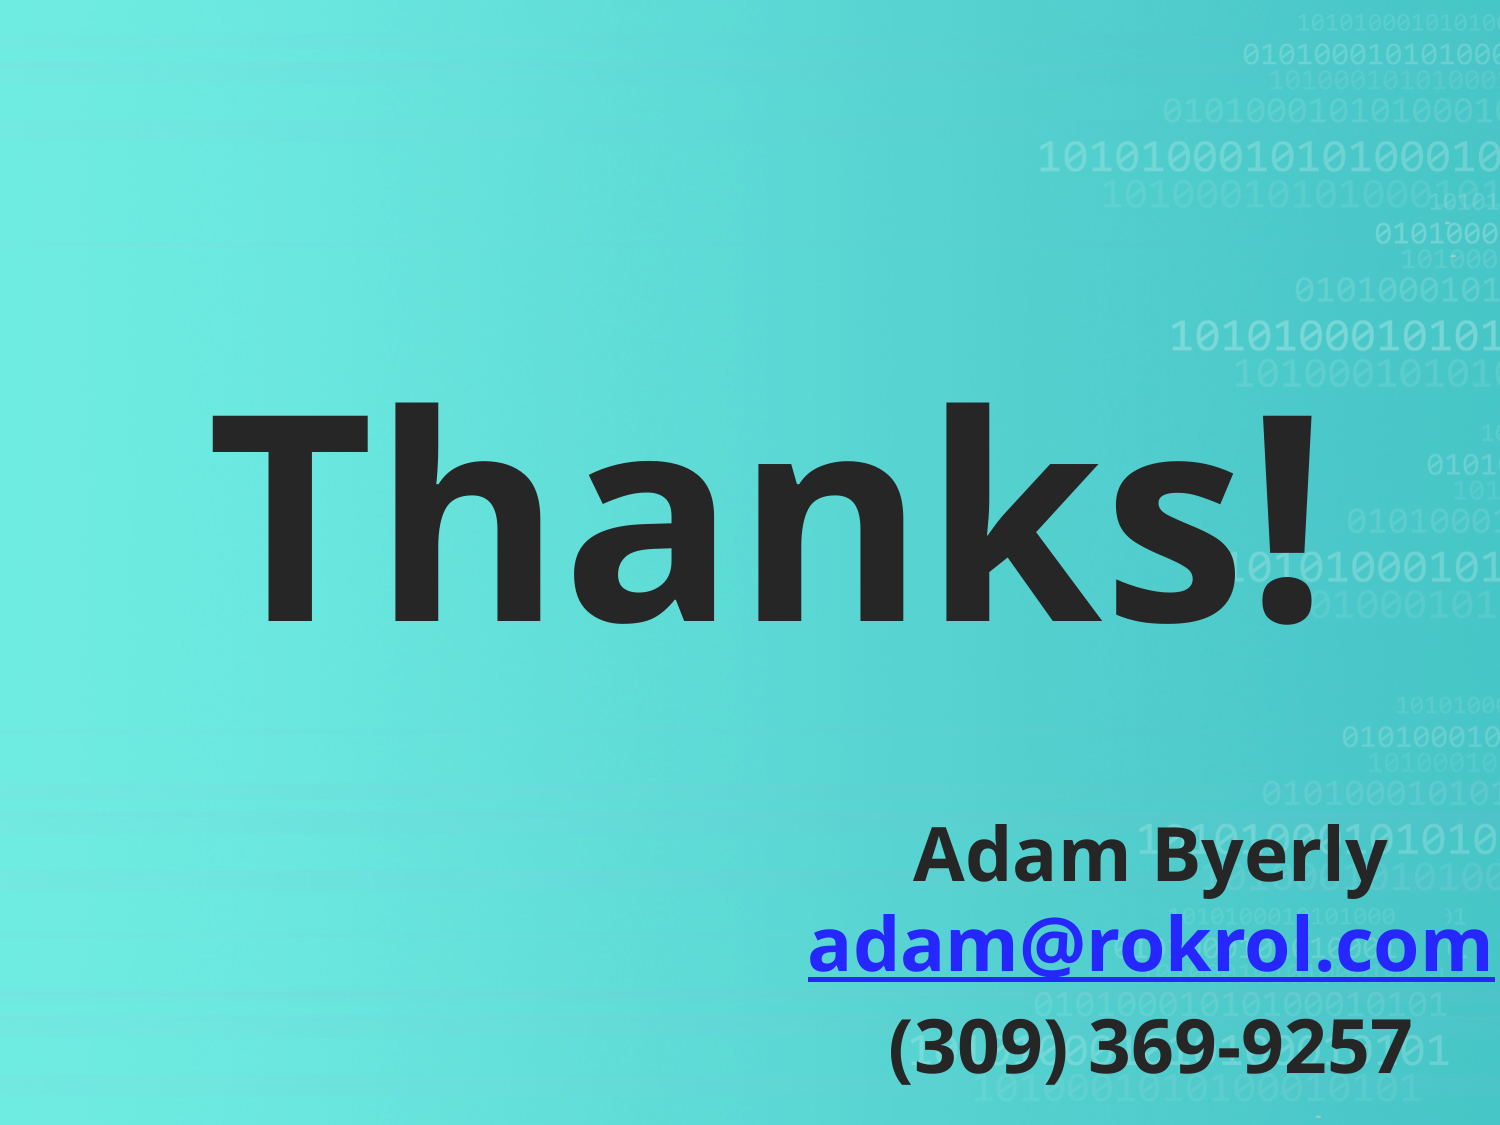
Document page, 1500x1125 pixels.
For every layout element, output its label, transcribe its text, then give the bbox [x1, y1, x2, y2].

text_box Adam Byerly adam@rokrol.com (309) 369-9257 [792, 798, 1500, 1096]
text_box Thanks! [192, 326, 1344, 687]
